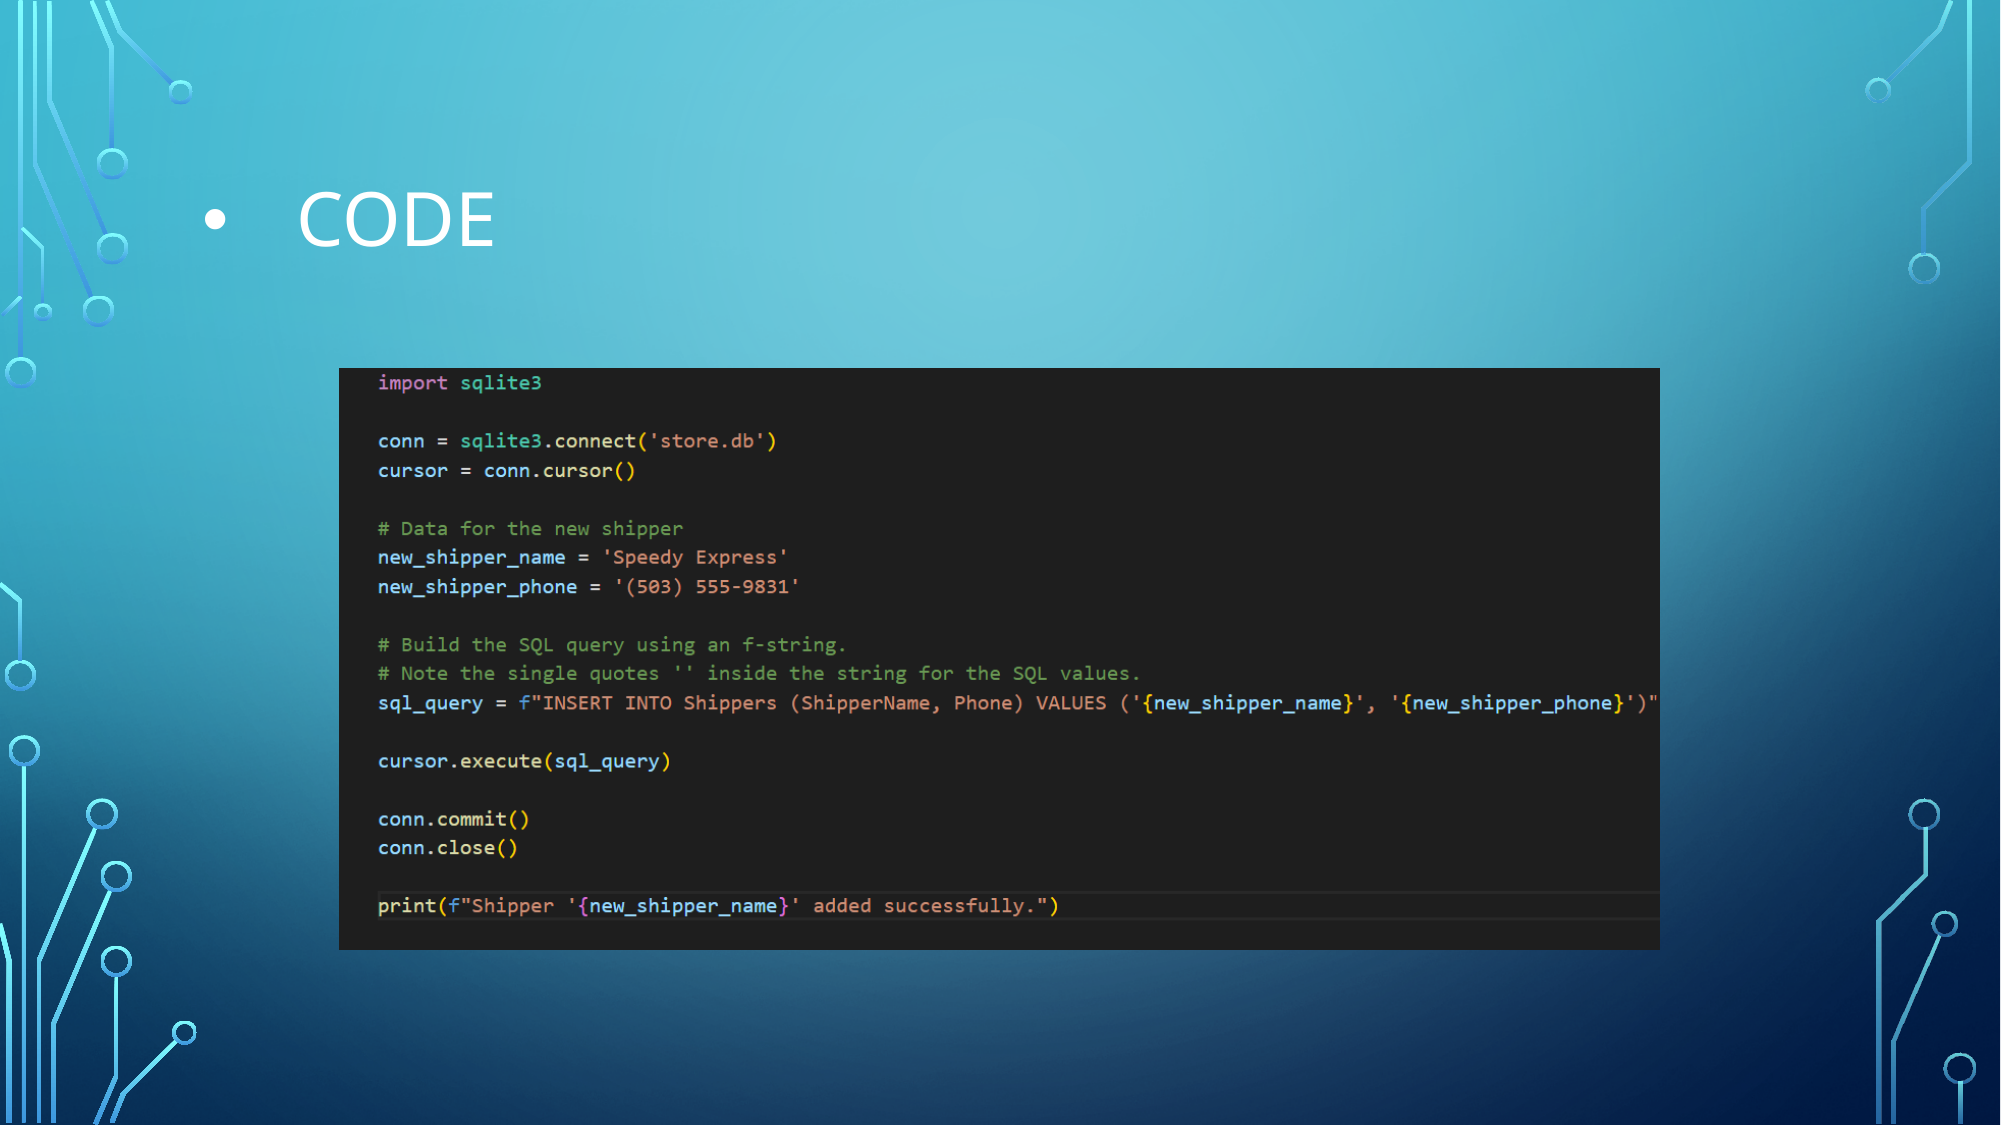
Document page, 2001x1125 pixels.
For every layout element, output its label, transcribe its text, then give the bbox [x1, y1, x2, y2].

title code [187, 101, 1813, 344]
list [339, 368, 1660, 951]
